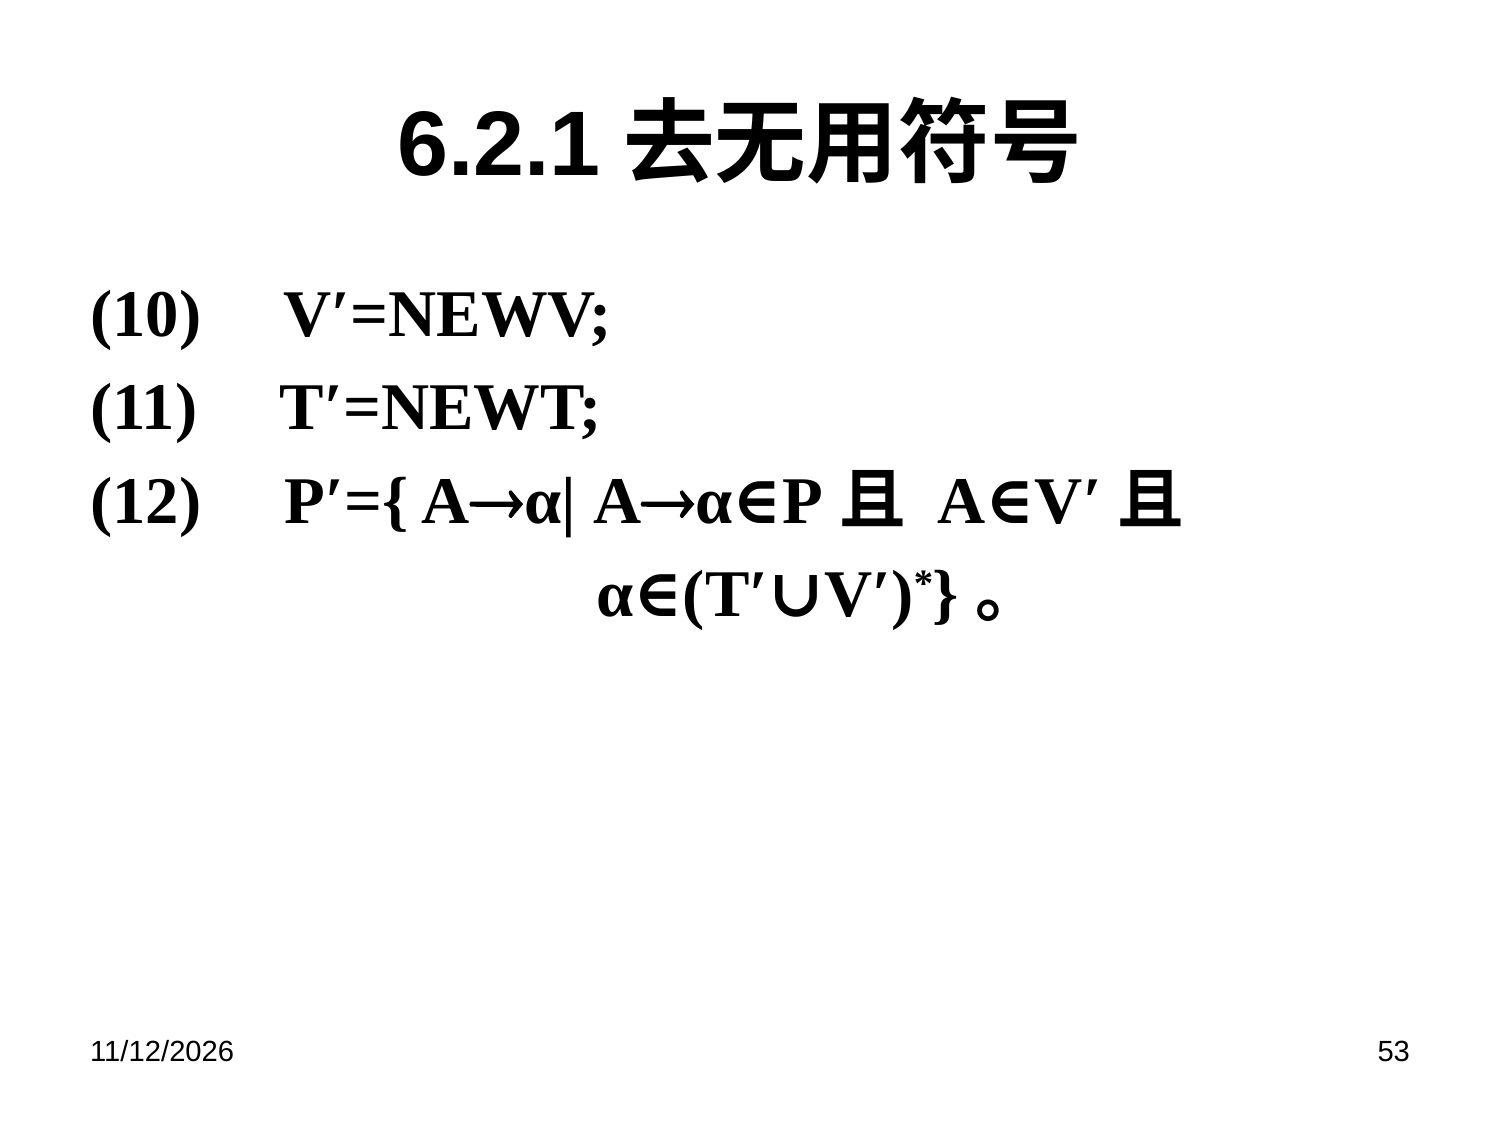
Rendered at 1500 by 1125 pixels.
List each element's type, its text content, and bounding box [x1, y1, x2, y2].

slide_number 53 [1074, 1024, 1425, 1103]
list (10) V′=NEWV; (11) T′=NEWT; (12) P′={ Aα| Aα∈P且 A∈V′且 α∈(T′∪V′)*}。 [75, 262, 1425, 1005]
title 6.2.1去无用符号 [75, 45, 1425, 233]
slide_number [75, 1024, 425, 1103]
